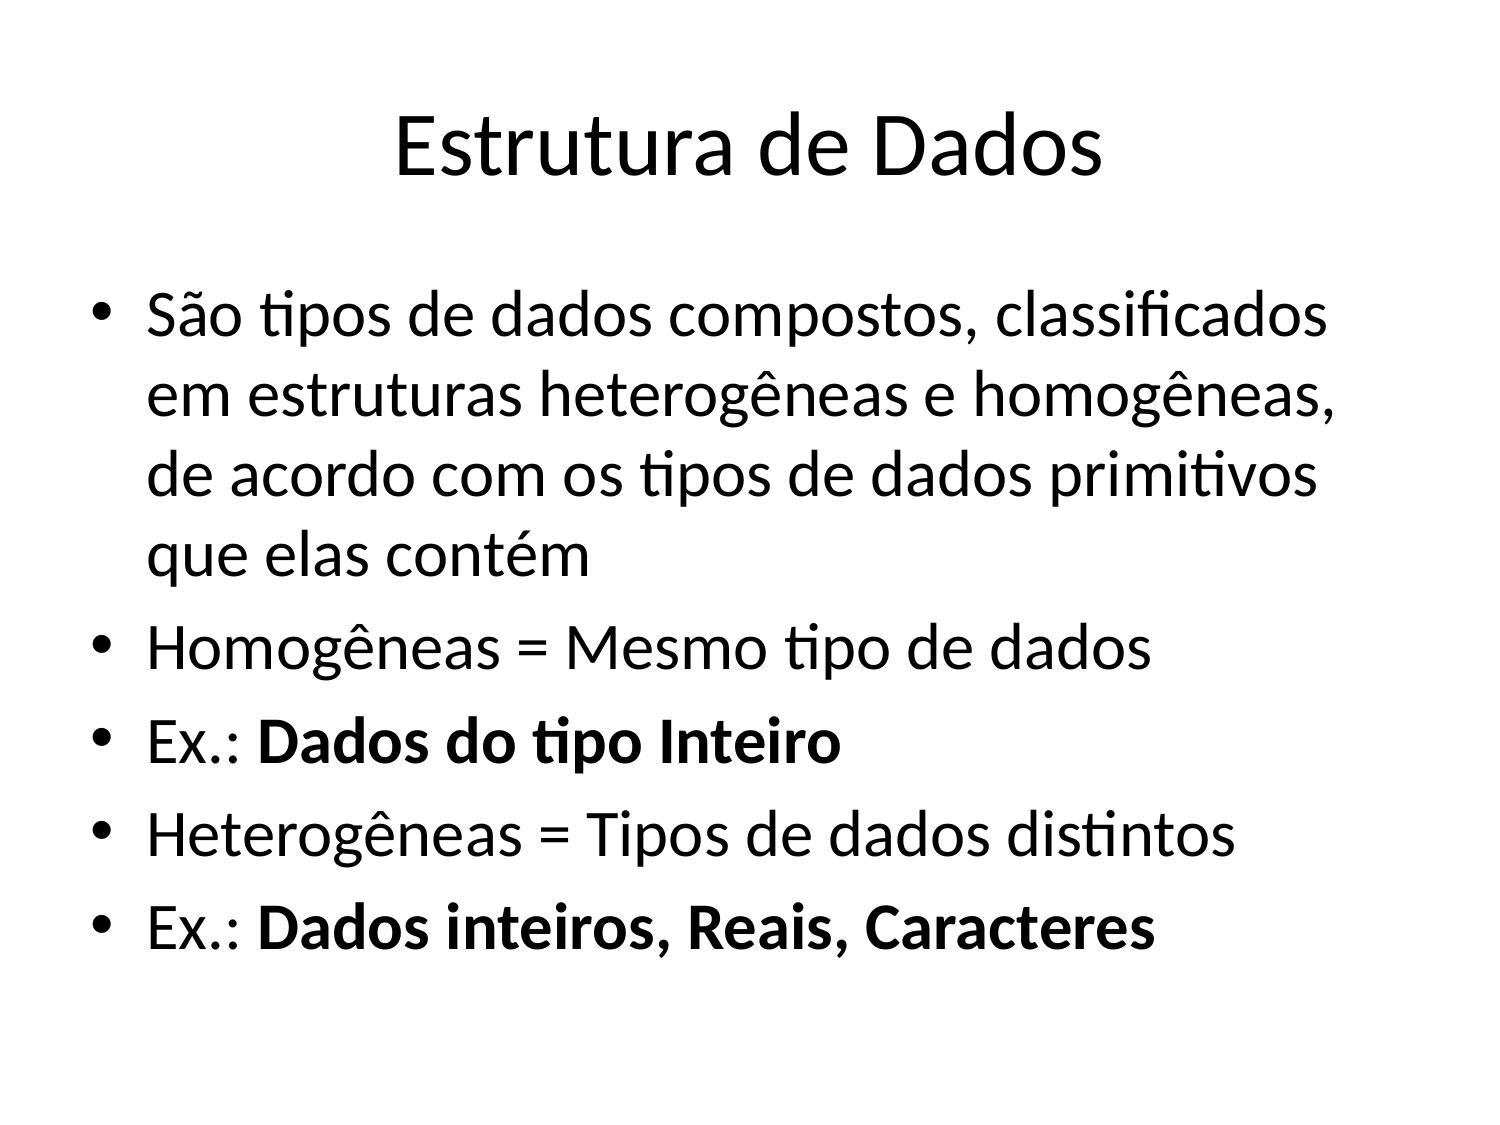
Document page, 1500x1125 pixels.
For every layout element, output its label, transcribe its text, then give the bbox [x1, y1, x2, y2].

list São tipos de dados compostos, classificados em estruturas heterogêneas e homogêneas, de acordo com os tipos de dados primitivos que elas contém Homogêneas = Mesmo tipo de dados Ex.: Dados do tipo Inteiro Heterogêneas = Tipos de dados distintos Ex.: Dados inteiros, Reais, Caracteres [75, 262, 1425, 1005]
title Estrutura de Dados [75, 45, 1425, 233]
